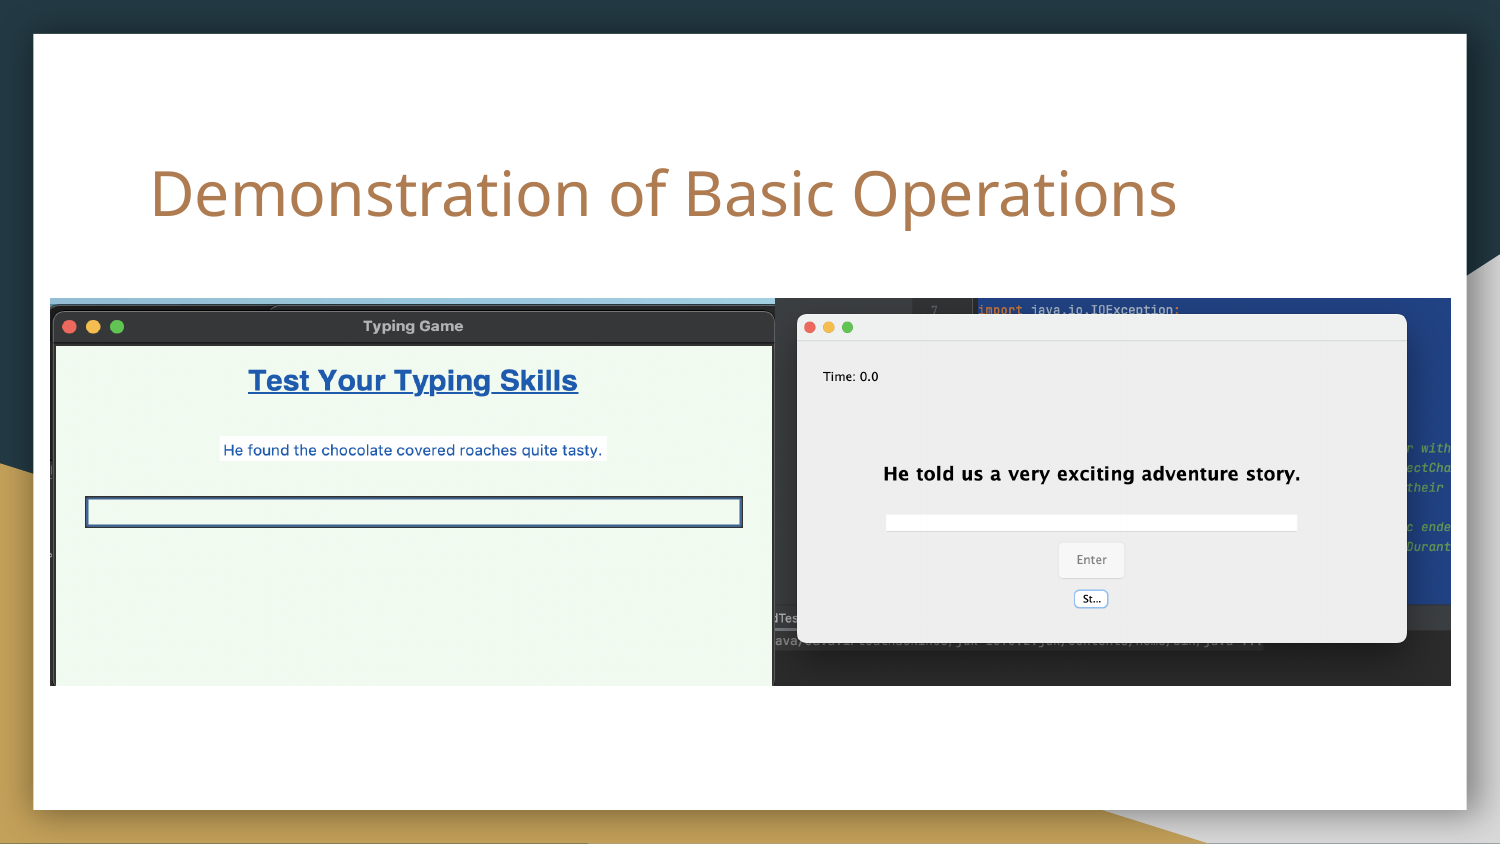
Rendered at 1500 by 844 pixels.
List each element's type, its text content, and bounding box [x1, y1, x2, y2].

picture [49, 298, 1451, 687]
title Demonstration of Basic Operations [134, 138, 1366, 296]
